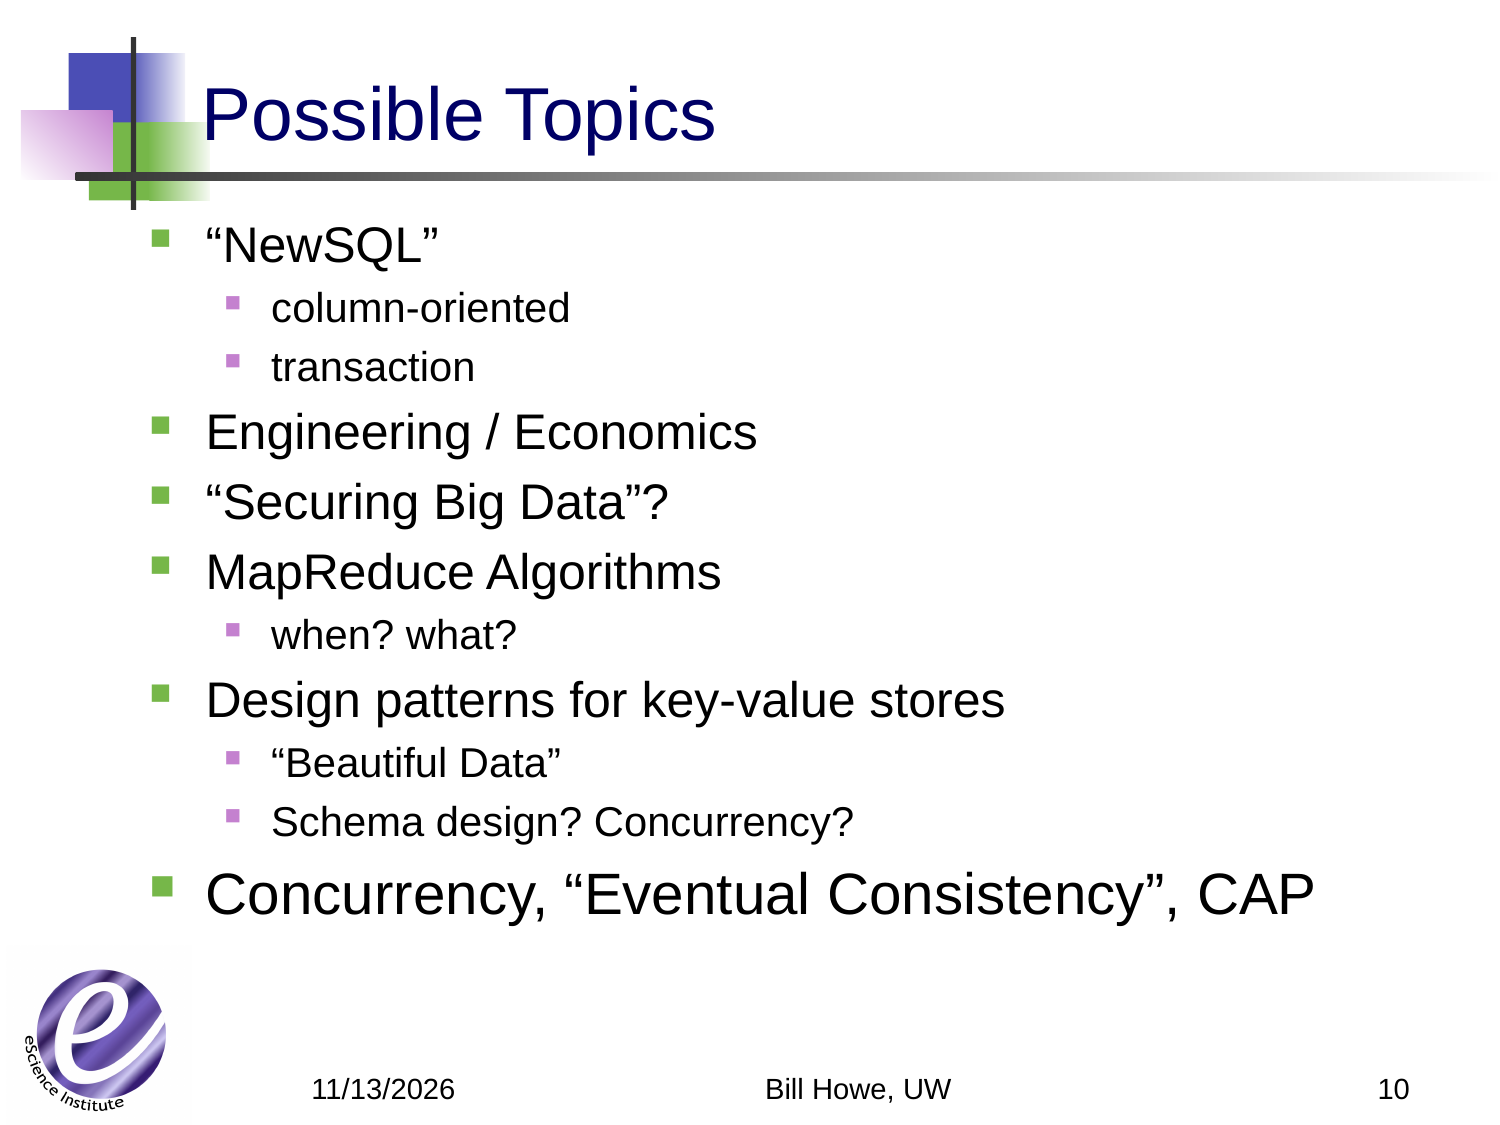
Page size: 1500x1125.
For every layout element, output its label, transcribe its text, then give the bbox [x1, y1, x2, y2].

footer Bill Howe, UW [620, 1037, 1096, 1113]
list “NewSQL” column-oriented transaction Engineering / Economics “Securing Big Data”? MapReduce Algorithms when? what? Design patterns for key-value stores “Beautiful Data” Schema design? Concurrency? Concurrency, “Eventual Consistency”, CAP [134, 205, 1500, 987]
slide_number 10 [1112, 1037, 1425, 1113]
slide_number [296, 1038, 609, 1113]
title Possible Topics [186, 52, 1466, 163]
picture [6, 945, 192, 1125]
